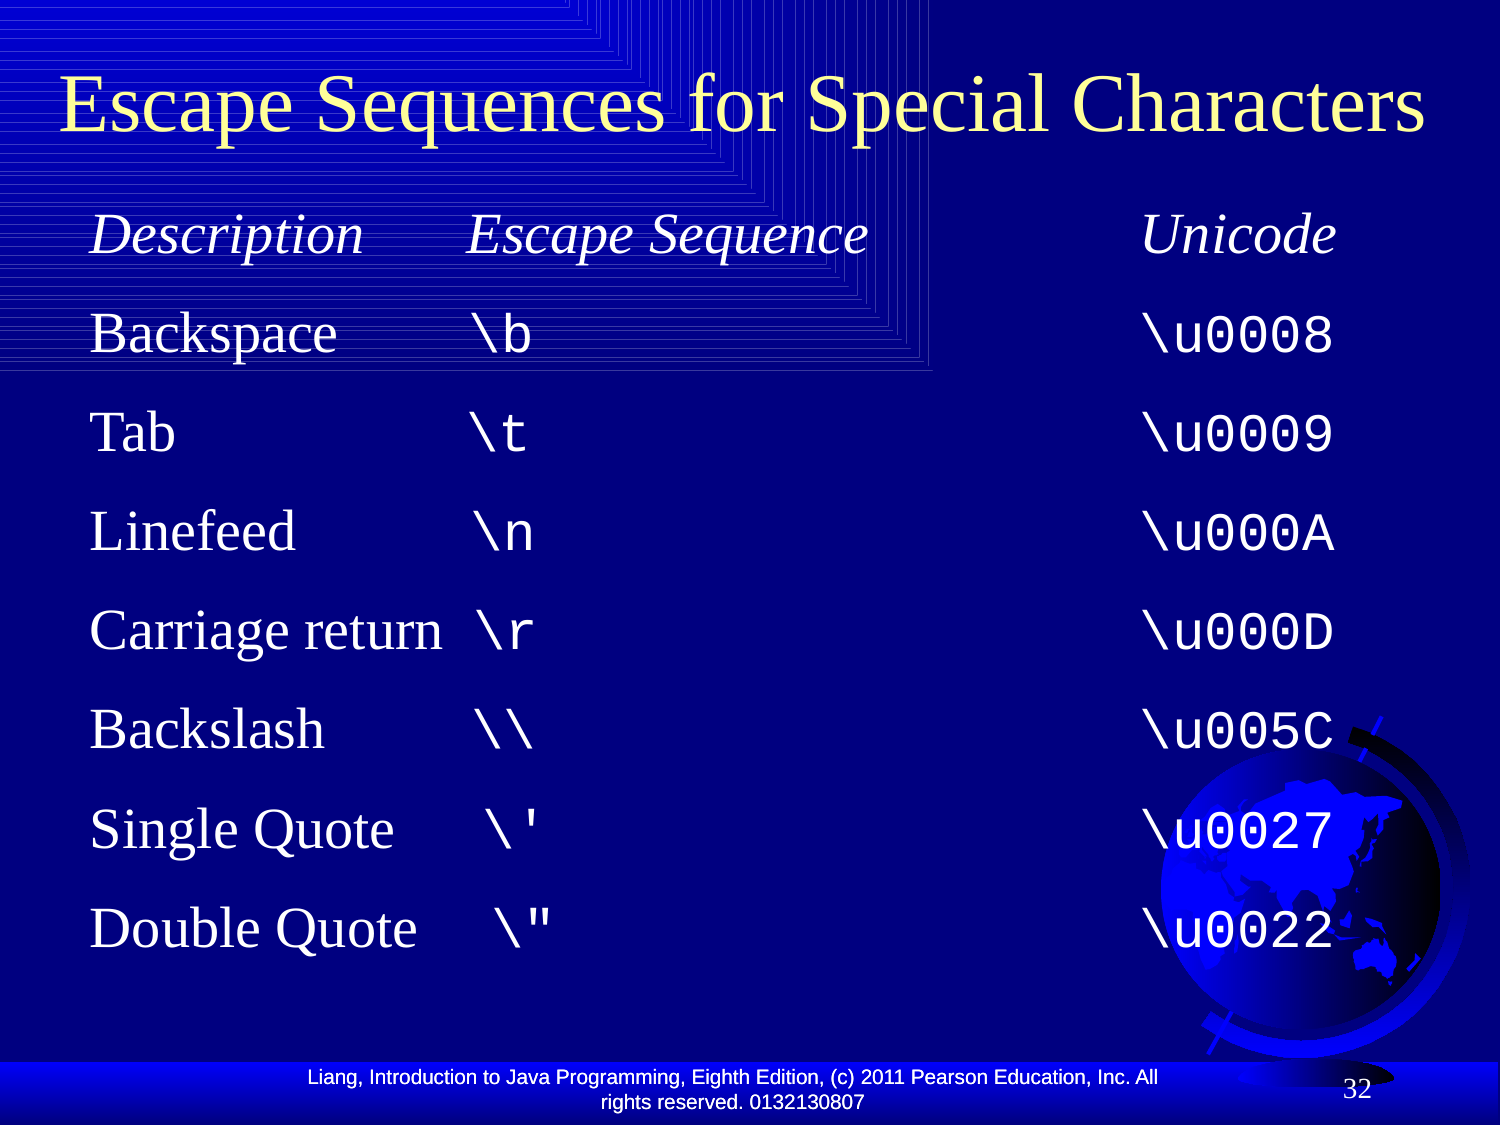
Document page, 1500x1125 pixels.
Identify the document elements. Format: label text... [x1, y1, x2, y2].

text_box Description Escape Sequence Unicode Backspace \b \u0008 Tab \t \u0009 Linefeed \n \u000A Carriage return \r \u000D Backslash \\ \u005C Single Quote \' \u0027 Double Quote \" \u0022 [74, 187, 1425, 967]
title Escape Sequences for Special Characters [24, 37, 1463, 160]
slide_number 32 [1074, 1049, 1388, 1125]
